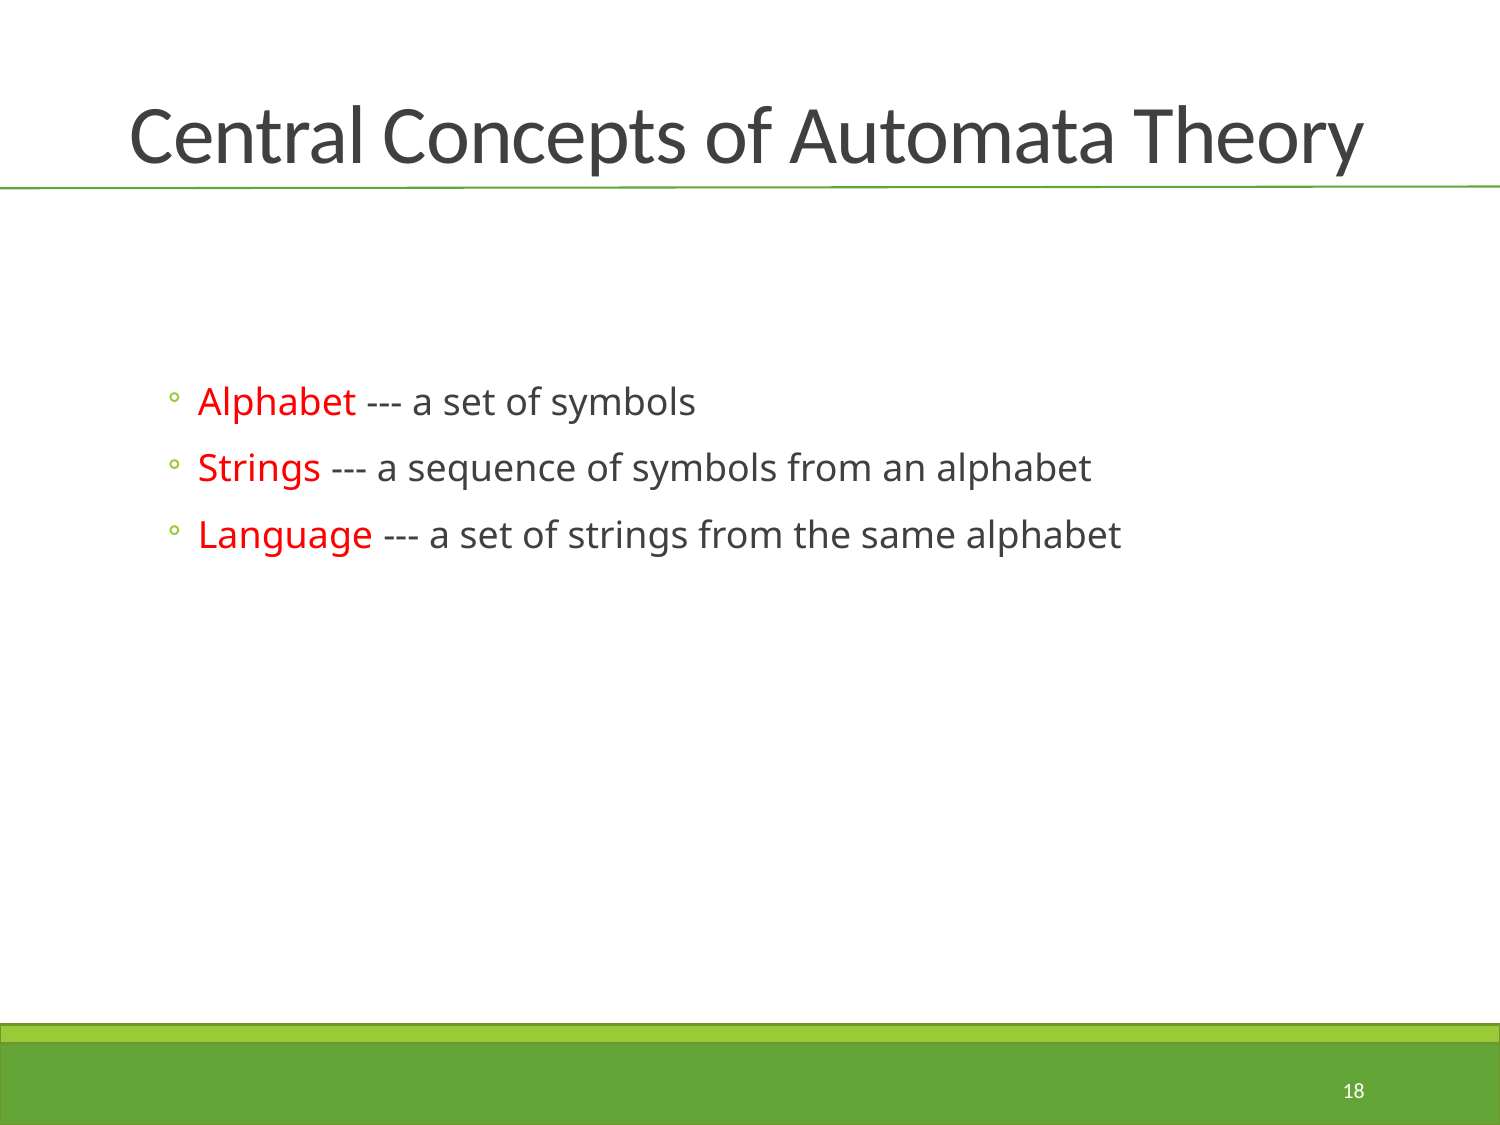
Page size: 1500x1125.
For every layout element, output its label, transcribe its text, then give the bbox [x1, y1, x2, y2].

list Alphabet --- a set of symbols Strings --- a sequence of symbols from an alphabet Language --- a set of strings from the same alphabet [135, 302, 1373, 963]
title Central Concepts of Automata Theory [72, 37, 1423, 188]
slide_number 18 [1218, 1059, 1380, 1120]
